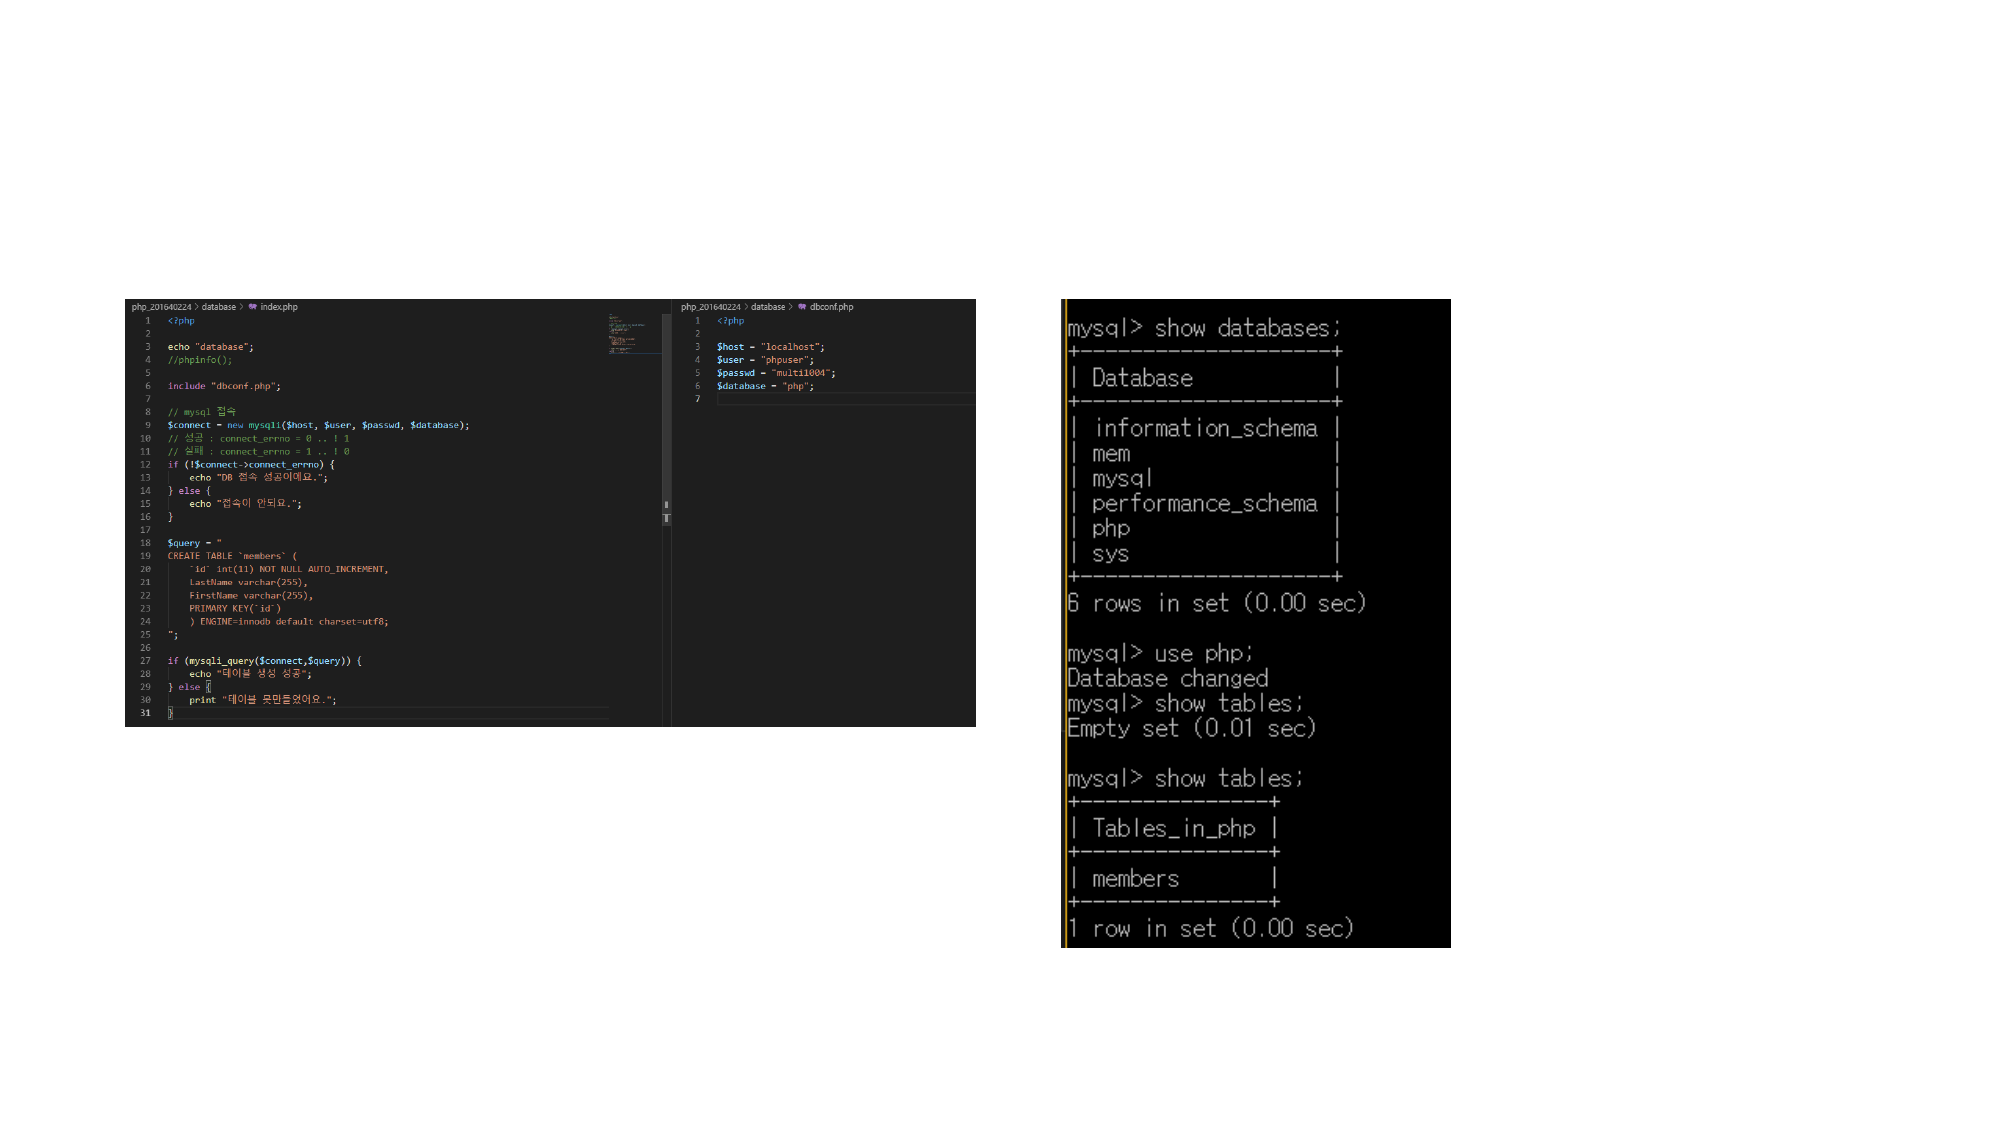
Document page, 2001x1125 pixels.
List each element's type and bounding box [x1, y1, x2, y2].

list [125, 299, 976, 727]
list [1061, 299, 1451, 948]
